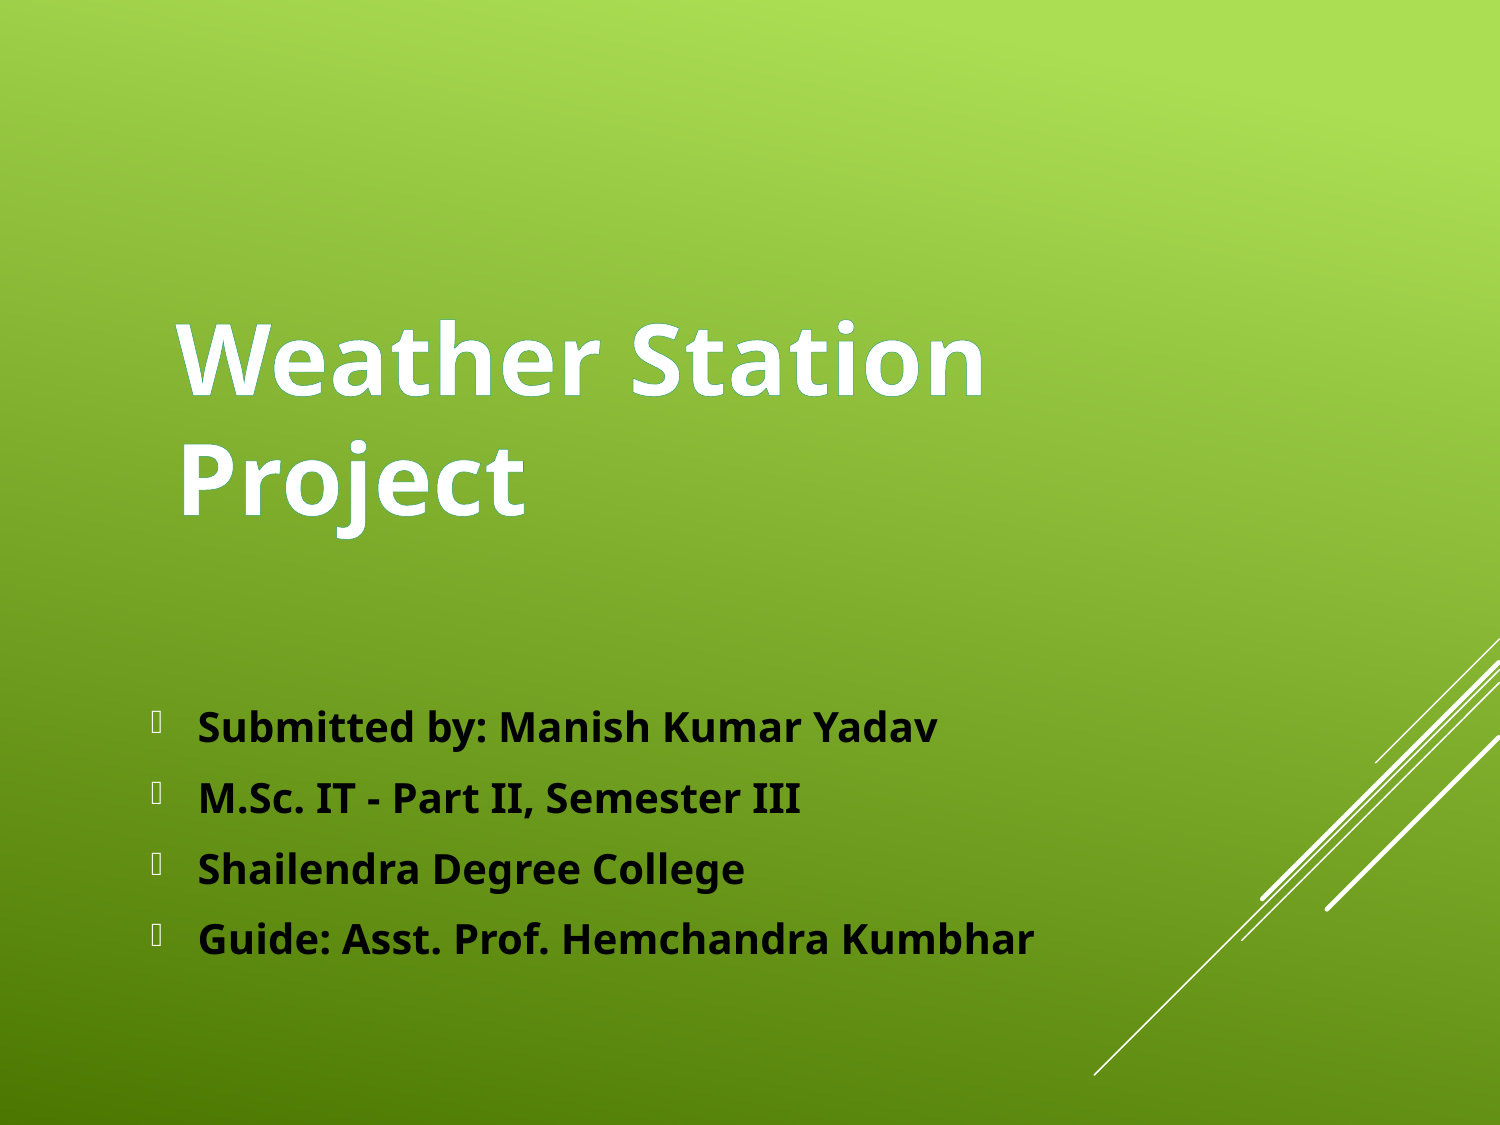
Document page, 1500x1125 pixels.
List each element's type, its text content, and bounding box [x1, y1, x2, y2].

list Submitted by: Manish Kumar Yadav M.Sc. IT - Part II, Semester III Shailendra Degree College Guide: Asst. Prof. Hemchandra Kumbhar [135, 522, 1212, 1125]
title Weather Station Project [160, 240, 1355, 591]
